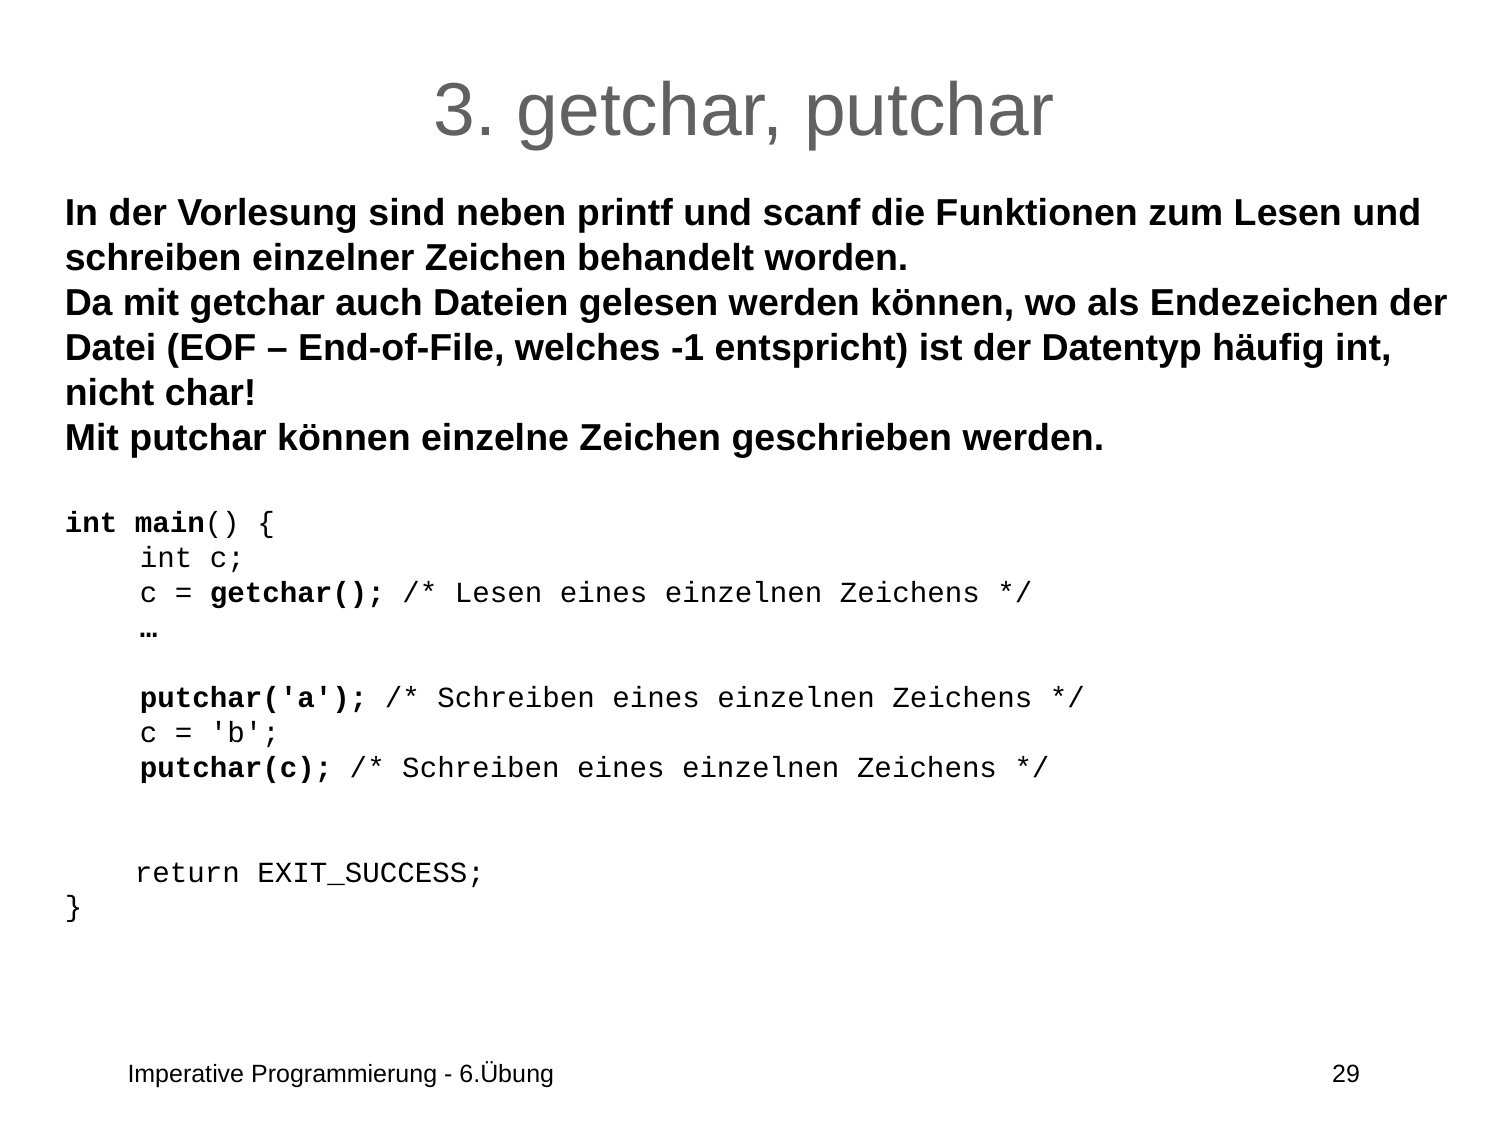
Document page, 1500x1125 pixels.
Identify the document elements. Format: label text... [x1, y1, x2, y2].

footer Imperative Programmierung - 6.Übung [111, 1049, 988, 1101]
title 3. getchar, putchar [100, 17, 1389, 180]
slide_number 29 [1061, 1049, 1376, 1101]
text_box In der Vorlesung sind neben printf und scanf die Funktionen zum Lesen und schreiben einzelner Zeichen behandelt worden. Da mit getchar auch Dateien gelesen werden können, wo als Endezeichen der Datei (EOF – End-of-File, welches -1 entspricht) ist der Datentyp häufig int, nicht char! Mit putchar können einzelne Zeichen geschrieben werden. int main() { int c; c = getchar(); /* Lesen eines einzelnen Zeichens */ … putchar('a'); /* Schreiben eines einzelnen Zeichens */ c = 'b'; putchar(c); /* Schreiben eines einzelnen Zeichens */ return EXIT_SUCCESS; } [49, 180, 1475, 931]
